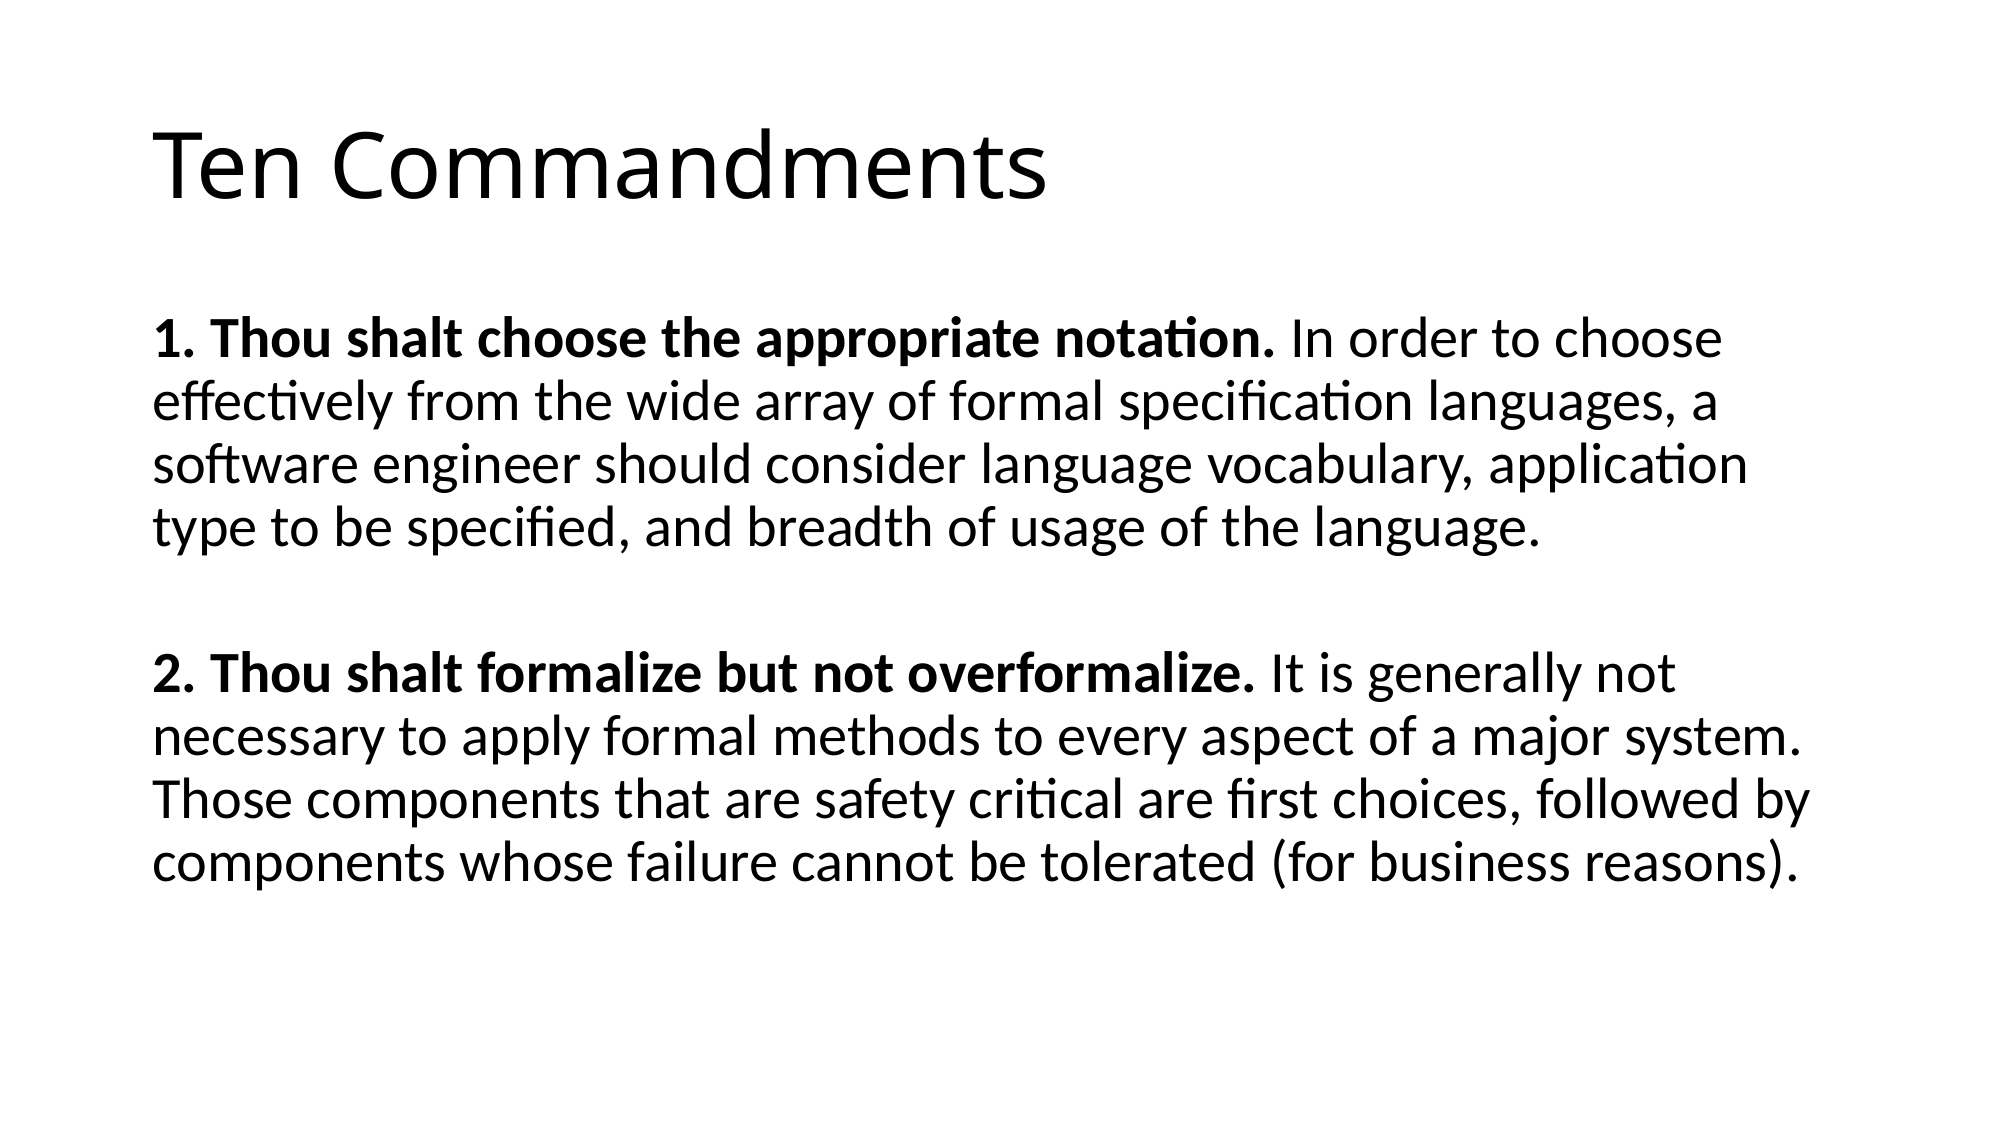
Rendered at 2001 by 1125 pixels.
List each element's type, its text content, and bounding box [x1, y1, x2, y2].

title Ten Commandments [137, 59, 1863, 278]
list 1. Thou shalt choose the appropriate notation. In order to choose effectively from the wide array of formal specification languages, a software engineer should consider language vocabulary, application type to be specified, and breadth of usage of the language. 2. Thou shalt formalize but not overformalize. It is generally not necessary to apply formal methods to every aspect of a major system. Those components that are safety critical are first choices, followed by components whose failure cannot be tolerated (for business reasons). [137, 299, 1863, 1014]
